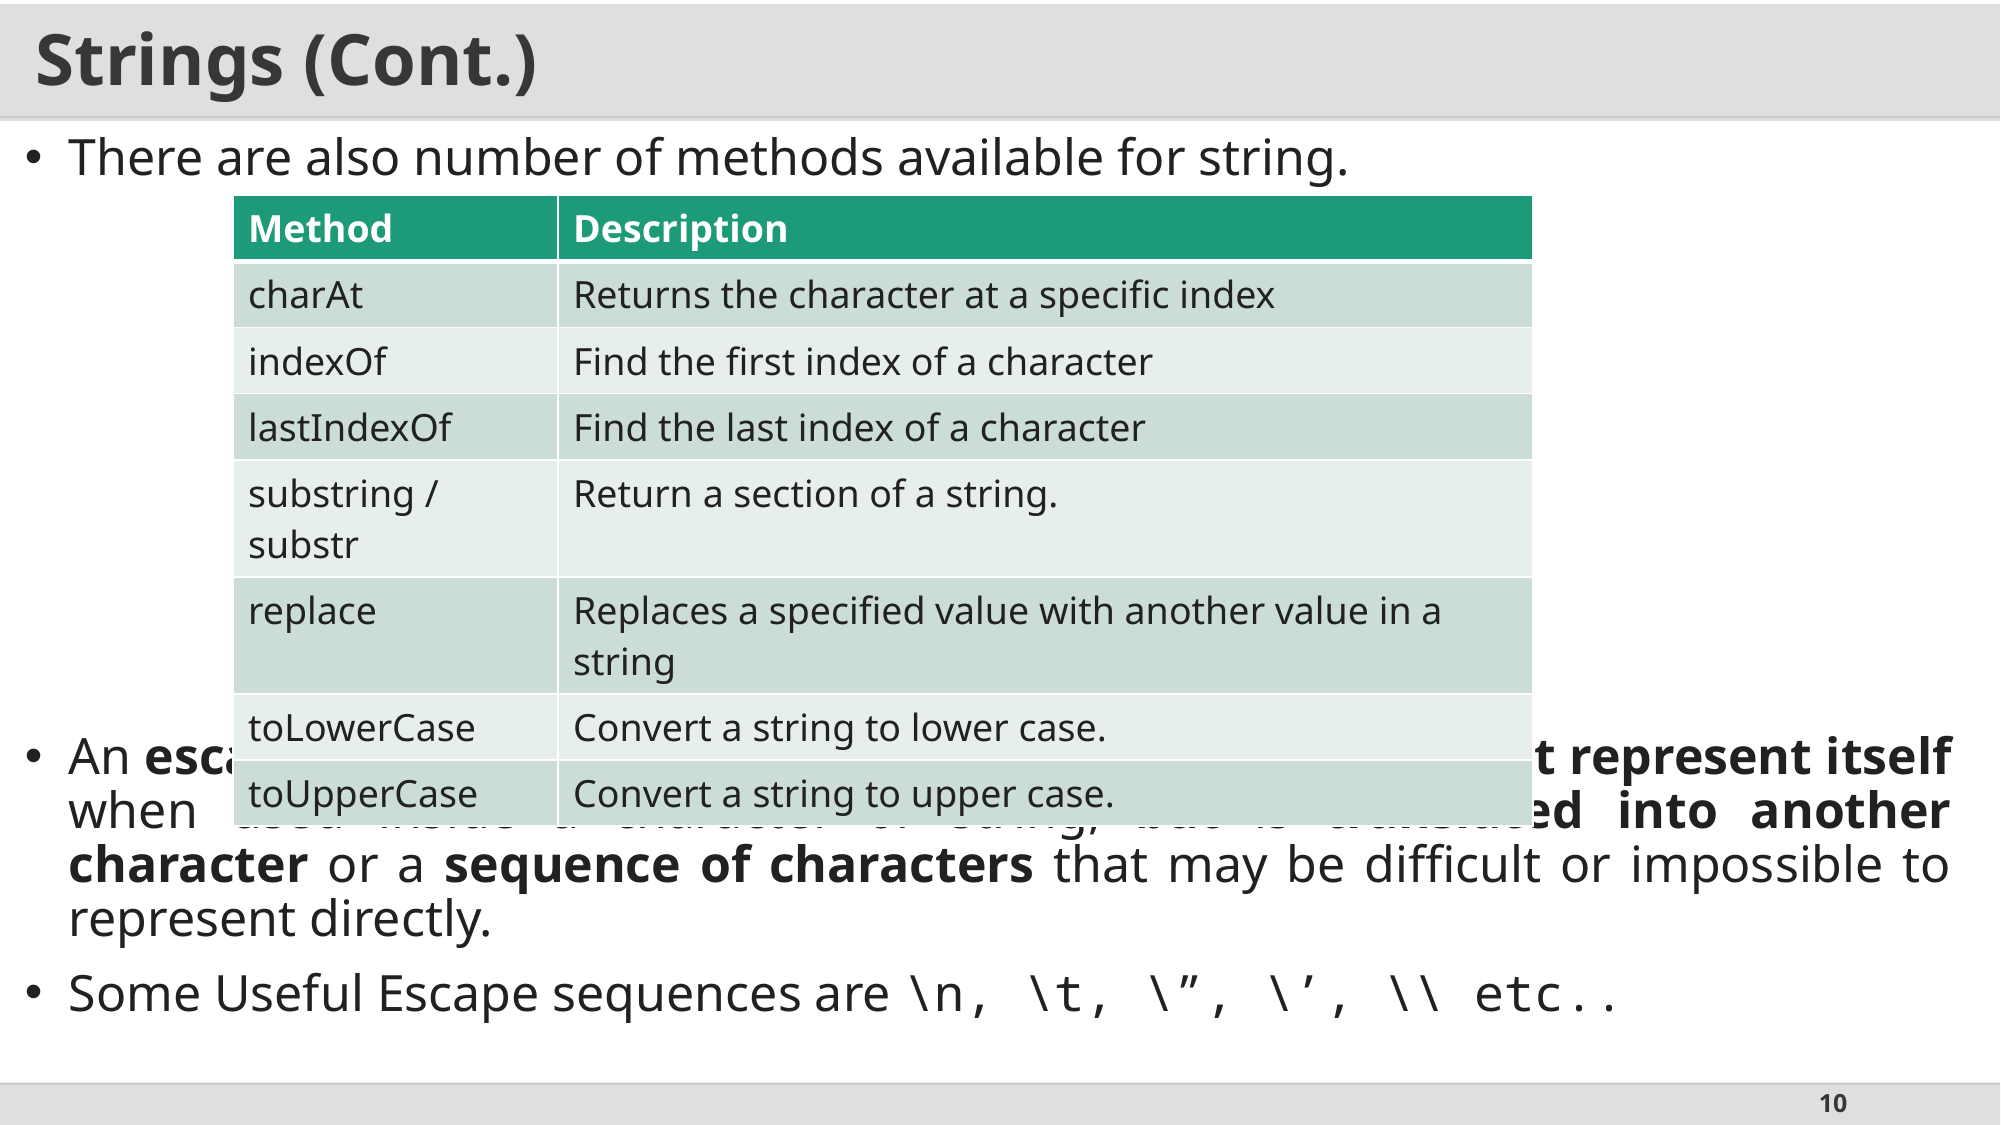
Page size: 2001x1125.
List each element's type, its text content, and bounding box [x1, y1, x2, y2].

table_cell replace [234, 578, 557, 693]
table_cell Find the last index of a character [559, 394, 1532, 459]
table_cell substring / substr [234, 461, 557, 576]
table_cell Replaces a specified value with another value in a string [559, 578, 1532, 693]
list There are also number of methods available for string. An escape sequence is a sequence of characters that does not represent itself when used inside a character or string, but is translated into another character or a sequence of characters that may be difficult or impossible to represent directly. Some Useful Escape sequences are \n, \t, \”, \’, \\ etc.. [9, 124, 1967, 1042]
table_cell Return a section of a string. [559, 461, 1532, 576]
table_cell lastIndexOf [234, 394, 557, 459]
table_cell Returns the character at a specific index [559, 264, 1532, 327]
table_cell charAt [234, 264, 557, 327]
table_cell Find the first index of a character [559, 328, 1532, 393]
table_cell Convert a string to lower case. [559, 695, 1532, 759]
table_cell toLowerCase [234, 695, 557, 759]
table_cell Convert a string to upper case. [559, 761, 1532, 825]
table_header Description [559, 196, 1532, 259]
table_header Method [234, 196, 557, 259]
title Strings (Cont.) [0, 4, 2000, 121]
table_cell toUpperCase [234, 761, 557, 825]
table_cell indexOf [234, 328, 557, 393]
